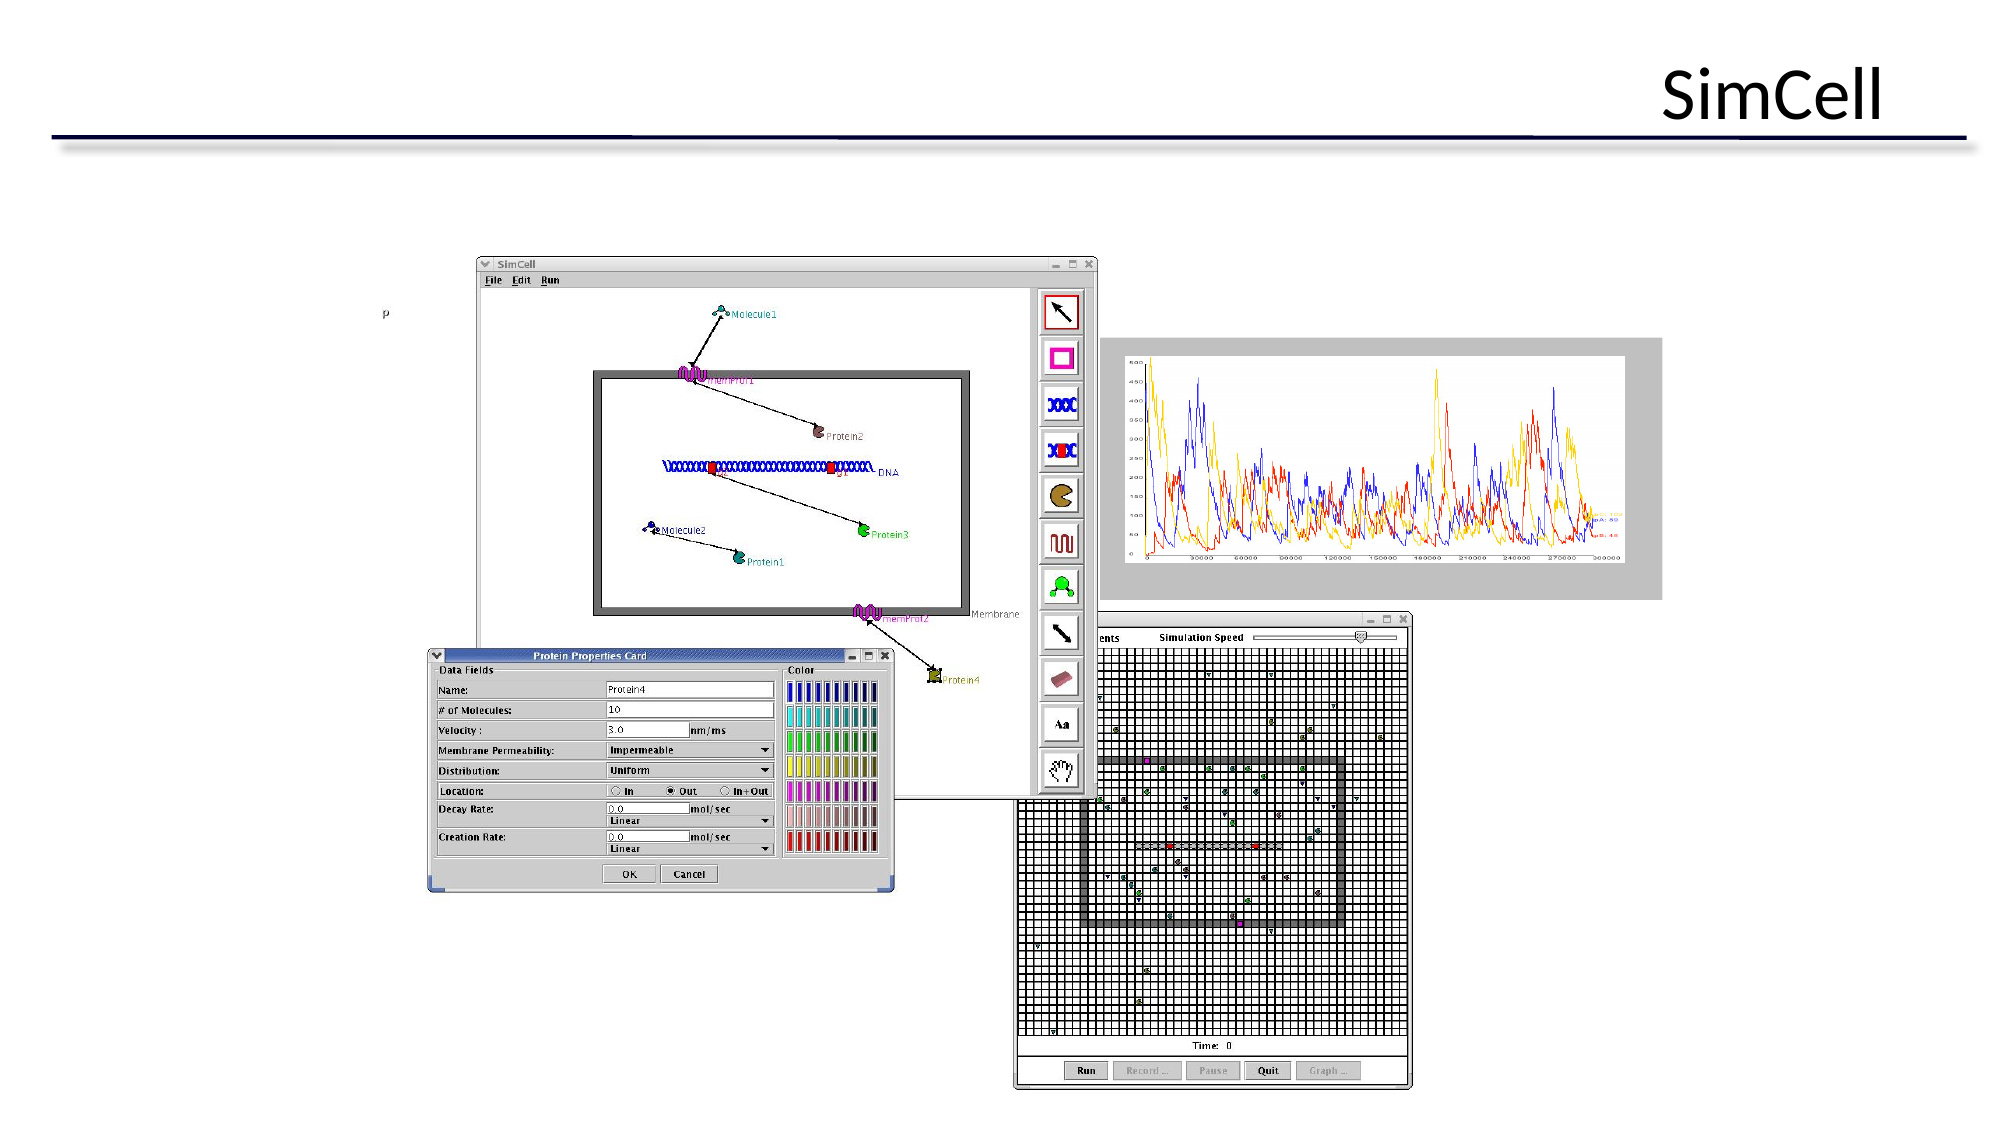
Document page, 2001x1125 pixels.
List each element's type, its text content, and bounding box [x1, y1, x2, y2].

title SimCell [99, 37, 1900, 225]
picture [374, 255, 1626, 1125]
text_box [1454, 337, 1663, 600]
